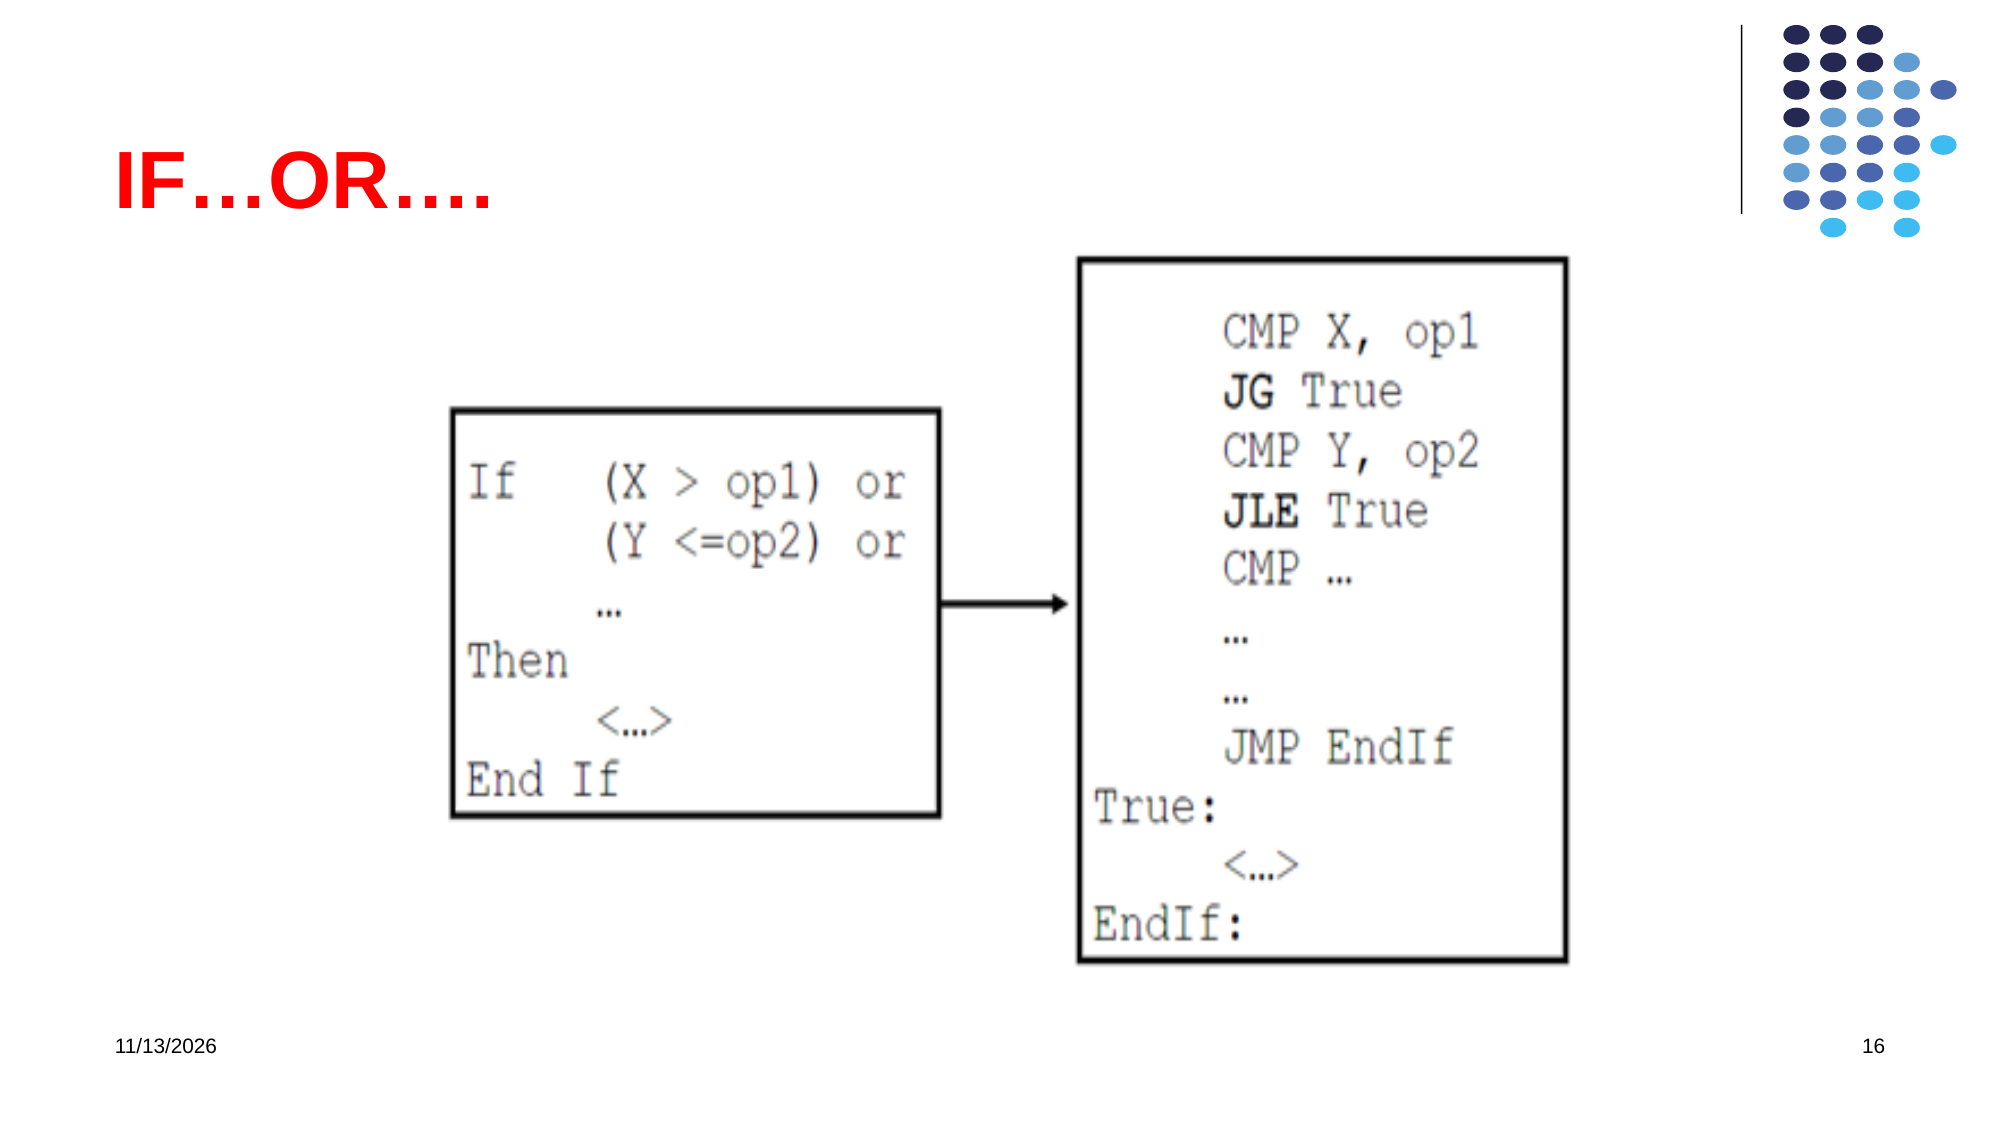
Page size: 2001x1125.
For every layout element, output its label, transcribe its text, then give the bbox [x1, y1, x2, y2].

title IF…OR…. [99, 20, 1750, 233]
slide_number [99, 1025, 567, 1100]
slide_number 16 [1433, 1025, 1900, 1100]
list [288, 214, 1750, 1025]
